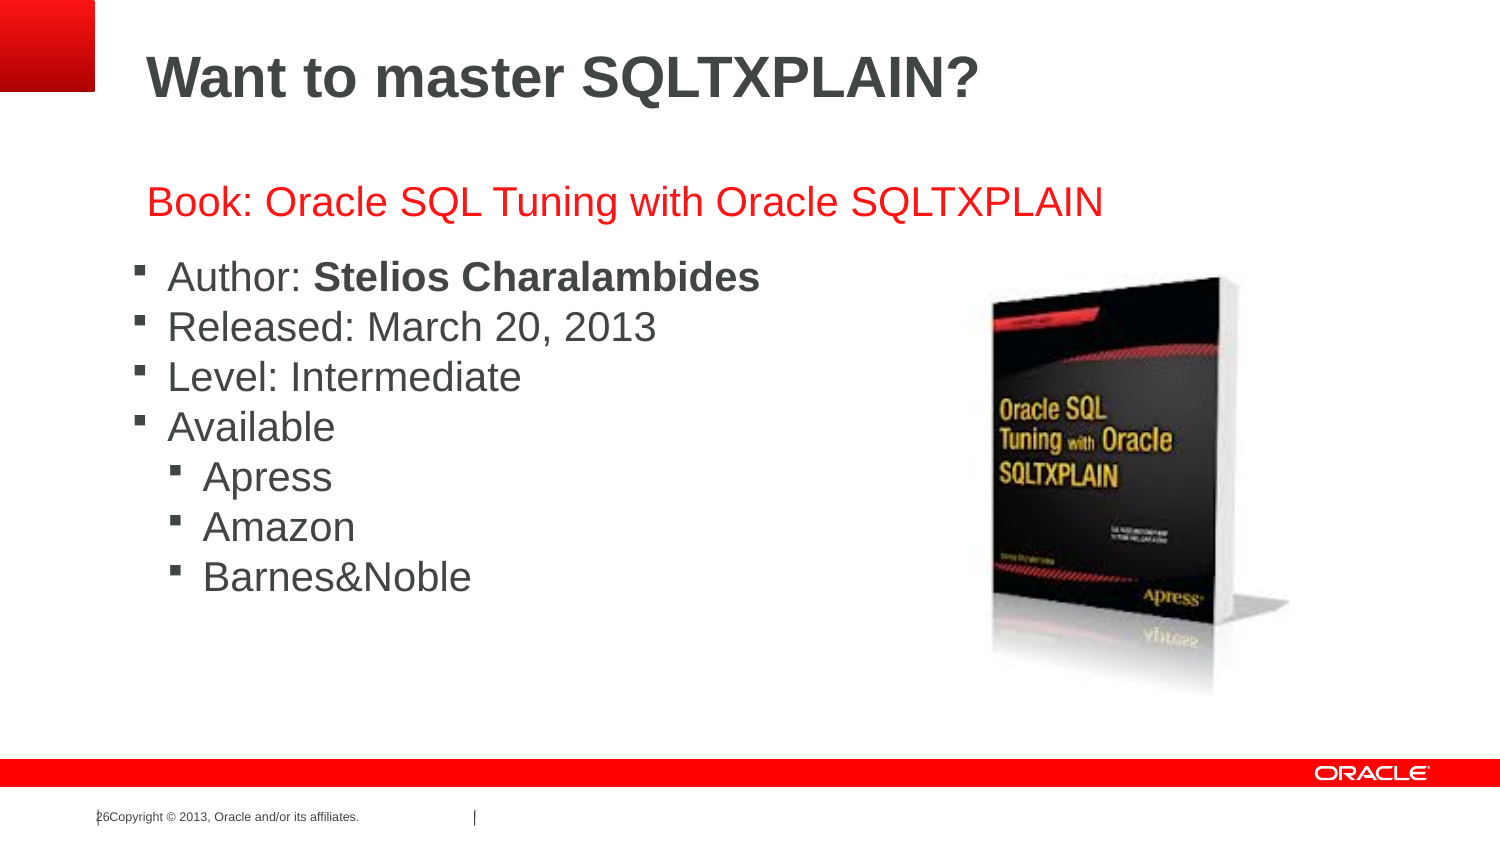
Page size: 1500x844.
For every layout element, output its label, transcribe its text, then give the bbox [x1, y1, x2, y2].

text_box Want to master SQLTXPLAIN? [131, 40, 1482, 167]
picture [0, 759, 1500, 787]
text_box Author: Stelios Charalambides Released: March 20, 2013 Level: Intermediate Available Apress Amazon Barnes&Noble [131, 249, 1482, 752]
text_box Book: Oracle SQL Tuning with Oracle SQLTXPLAIN [131, 167, 1482, 218]
picture [941, 243, 1320, 720]
